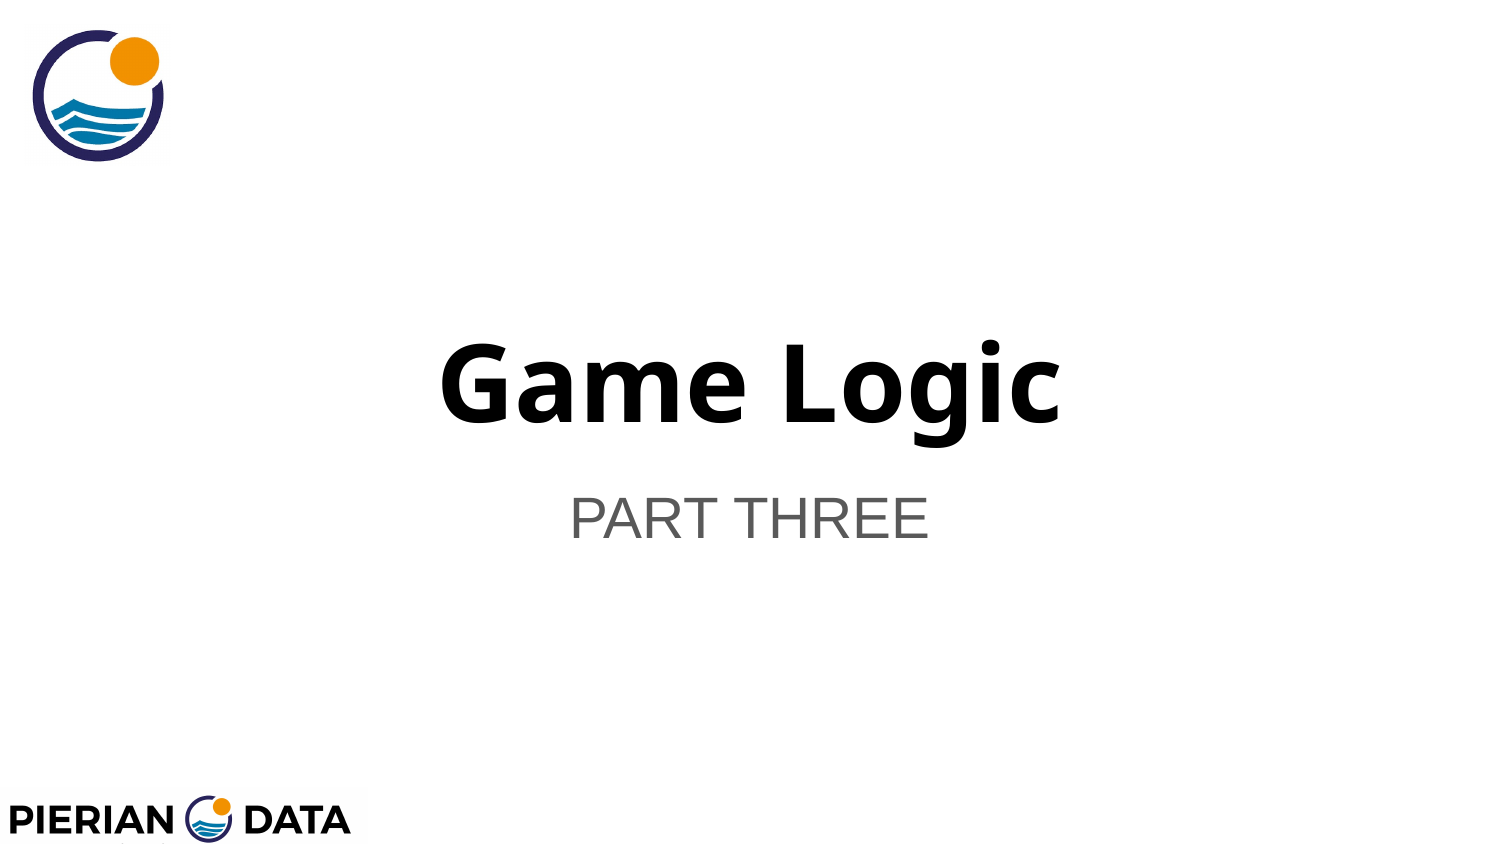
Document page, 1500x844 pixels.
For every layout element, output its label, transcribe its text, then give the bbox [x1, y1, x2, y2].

subtitle PART THREE [51, 464, 1449, 595]
picture [24, 24, 172, 167]
picture [0, 787, 368, 844]
title Game Logic [51, 122, 1449, 459]
